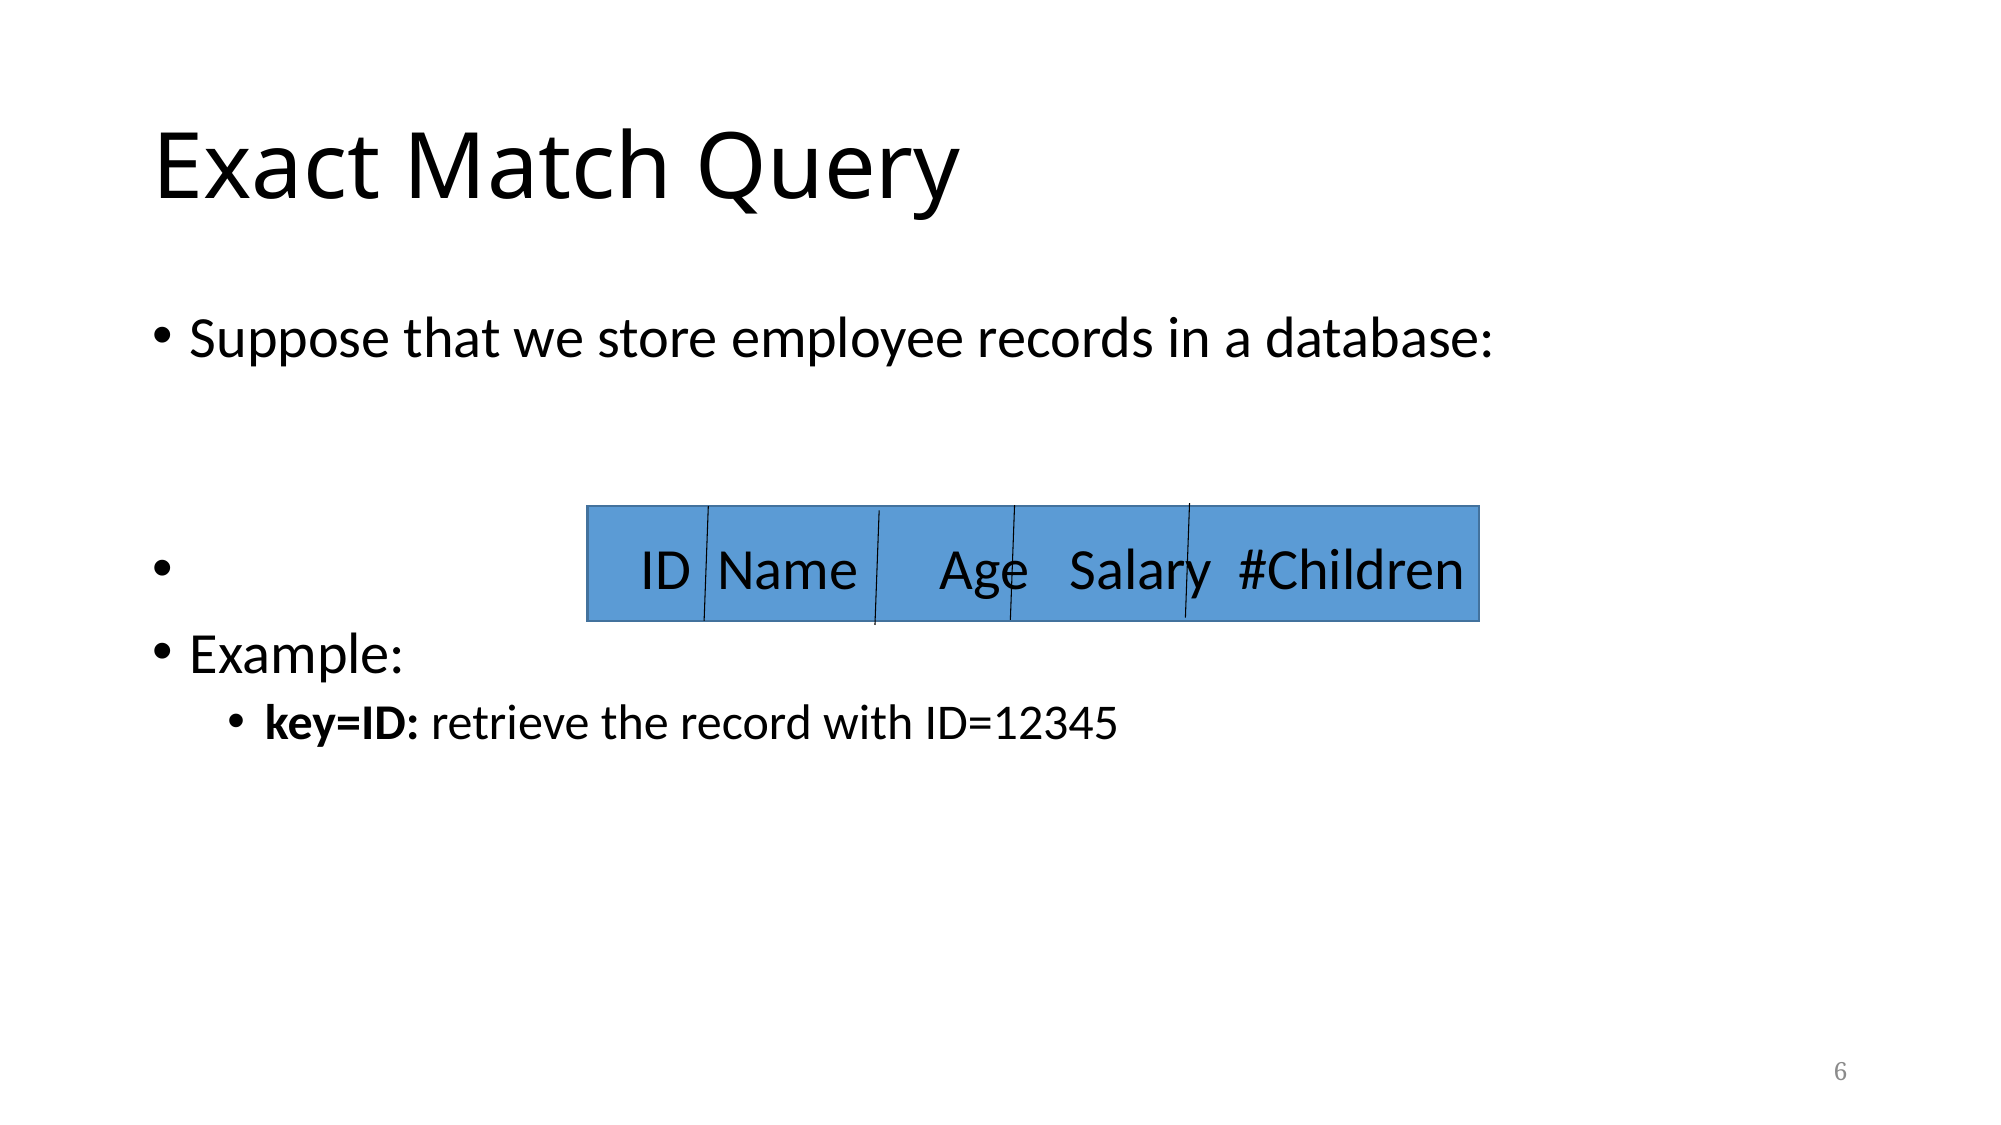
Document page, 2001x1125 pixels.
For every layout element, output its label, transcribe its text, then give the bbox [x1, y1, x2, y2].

slide_number 6 [1412, 1042, 1863, 1103]
list Suppose that we store employee records in a database: ID Name Age Salary #Children Example: key=ID: retrieve the record with ID=12345 [137, 299, 1863, 1014]
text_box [874, 510, 880, 625]
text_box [704, 506, 709, 621]
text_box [1185, 503, 1190, 618]
title Exact Match Query [137, 59, 1863, 278]
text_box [1010, 505, 1015, 620]
